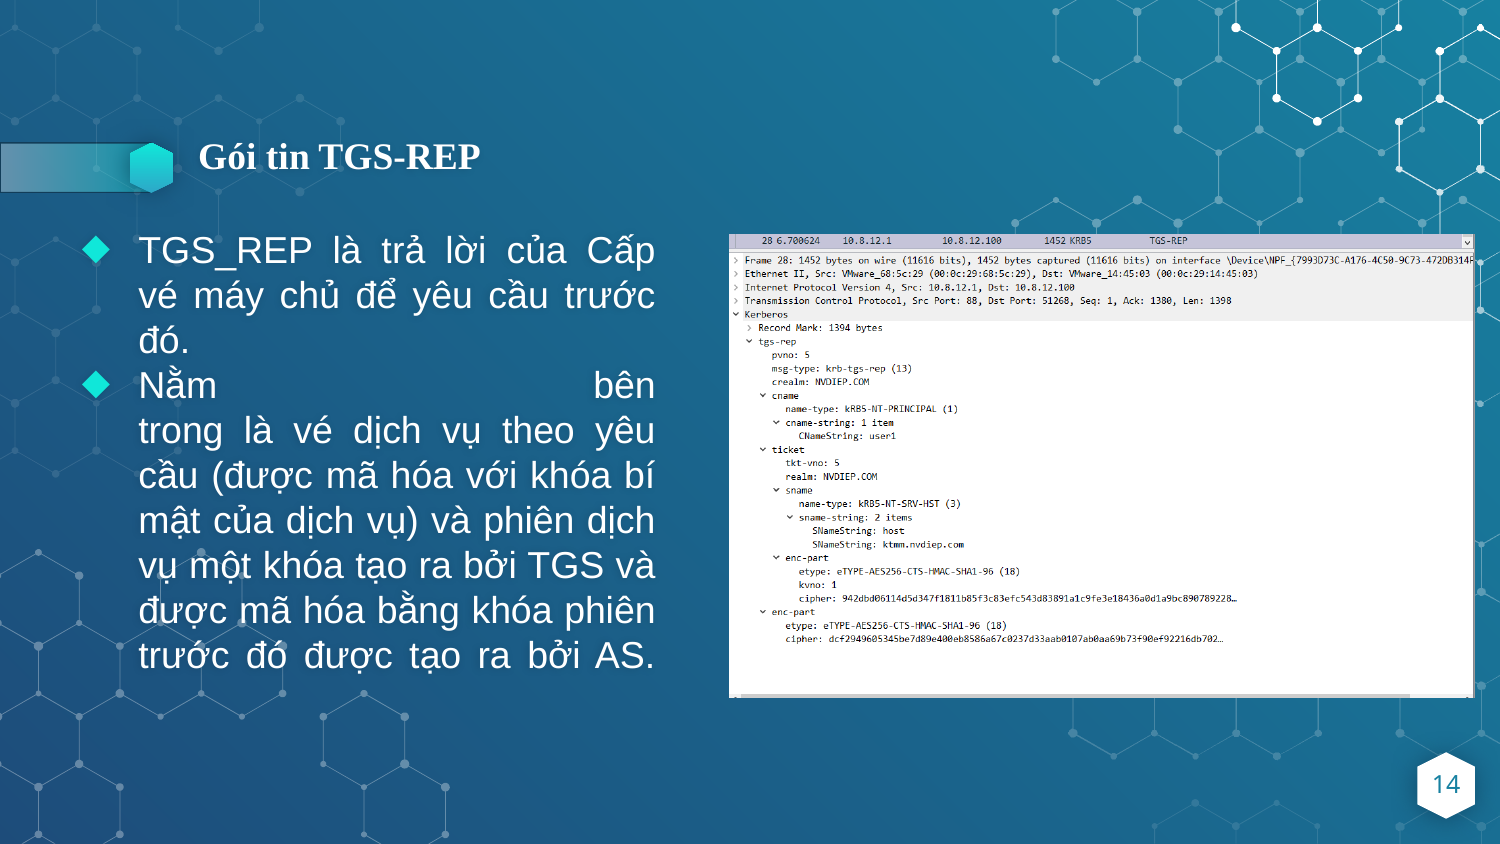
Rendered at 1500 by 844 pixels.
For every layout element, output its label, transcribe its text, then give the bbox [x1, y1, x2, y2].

list TGS_REP là trả lời của Cấp vé máy chủ để yêu cầu trước đó. Nằm bên trong là vé dịch vụ theo yêu cầu (được mã hóa với khóa bí mật của dịch vụ) và phiên dịch vụ một khóa tạo ra bởi TGS và được mã hóa bằng khóa phiên trước đó được tạo ra bởi AS. [63, 226, 656, 763]
slide_number ‹#› [1417, 752, 1475, 819]
title Gói tin TGS-REP [198, 168, 1302, 227]
picture [729, 234, 1476, 699]
